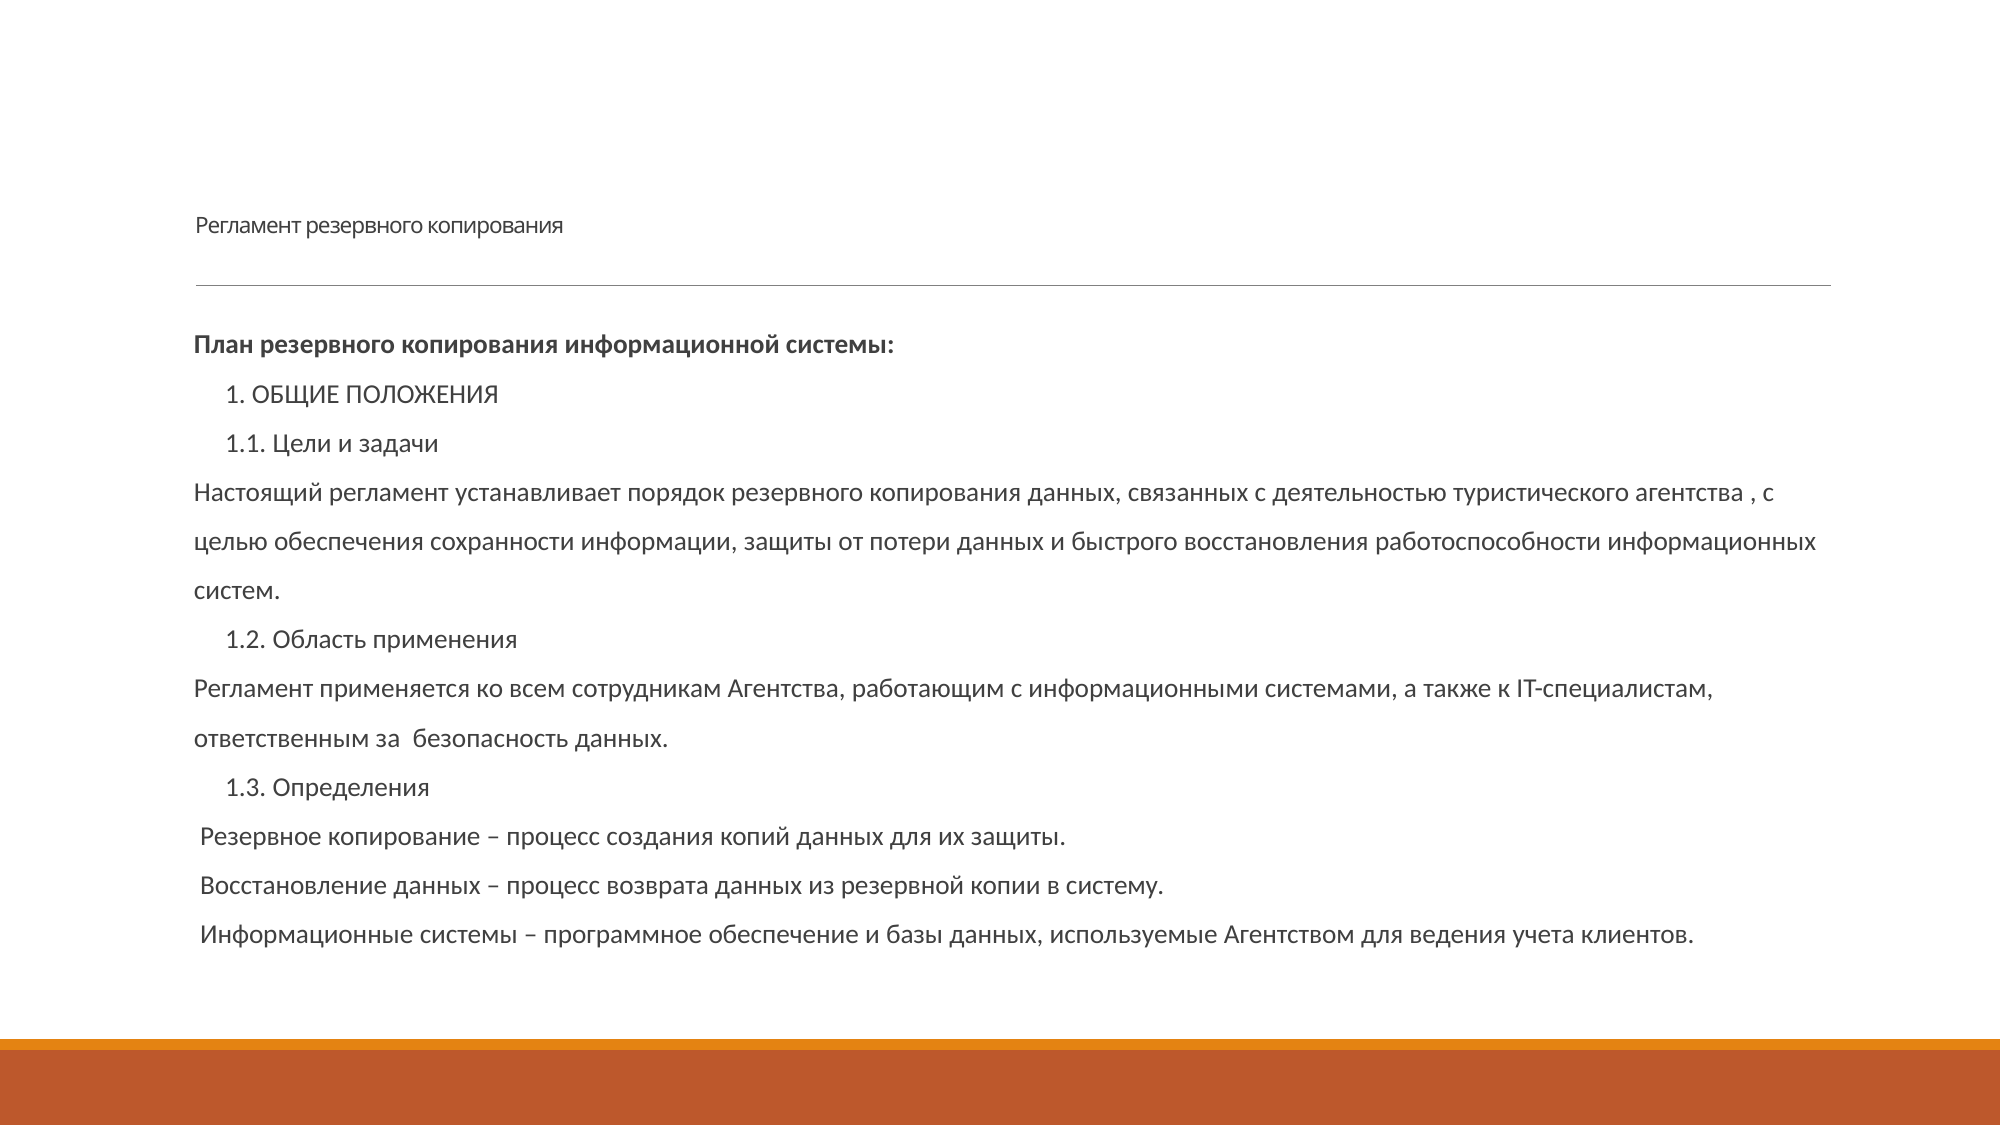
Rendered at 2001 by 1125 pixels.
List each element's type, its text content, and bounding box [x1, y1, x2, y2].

list План резервного копирования информационной системы: 1. ОБЩИЕ ПОЛОЖЕНИЯ 1.1. Цели и задачи Настоящий регламент устанавливает порядок резервного копирования данных, связанных с деятельностью туристического агентства , с целью обеспечения сохранности информации, защиты от потери данных и быстрого восстановления работоспособности информационных систем. 1.2. Область применения Регламент применяется ко всем сотрудникам Агентства, работающим с информационными системами, а также к IT-специалистам, ответственным за безопасность данных. 1.3. Определения Резервное копирование – процесс создания копий данных для их защиты. Восстановление данных – процесс возврата данных из резервной копии в систему. Информационные системы – программное обеспечение и базы данных, используемые Агентством для ведения учета клиентов. [180, 302, 1830, 963]
title Регламент резервного копирования [180, 207, 1461, 279]
